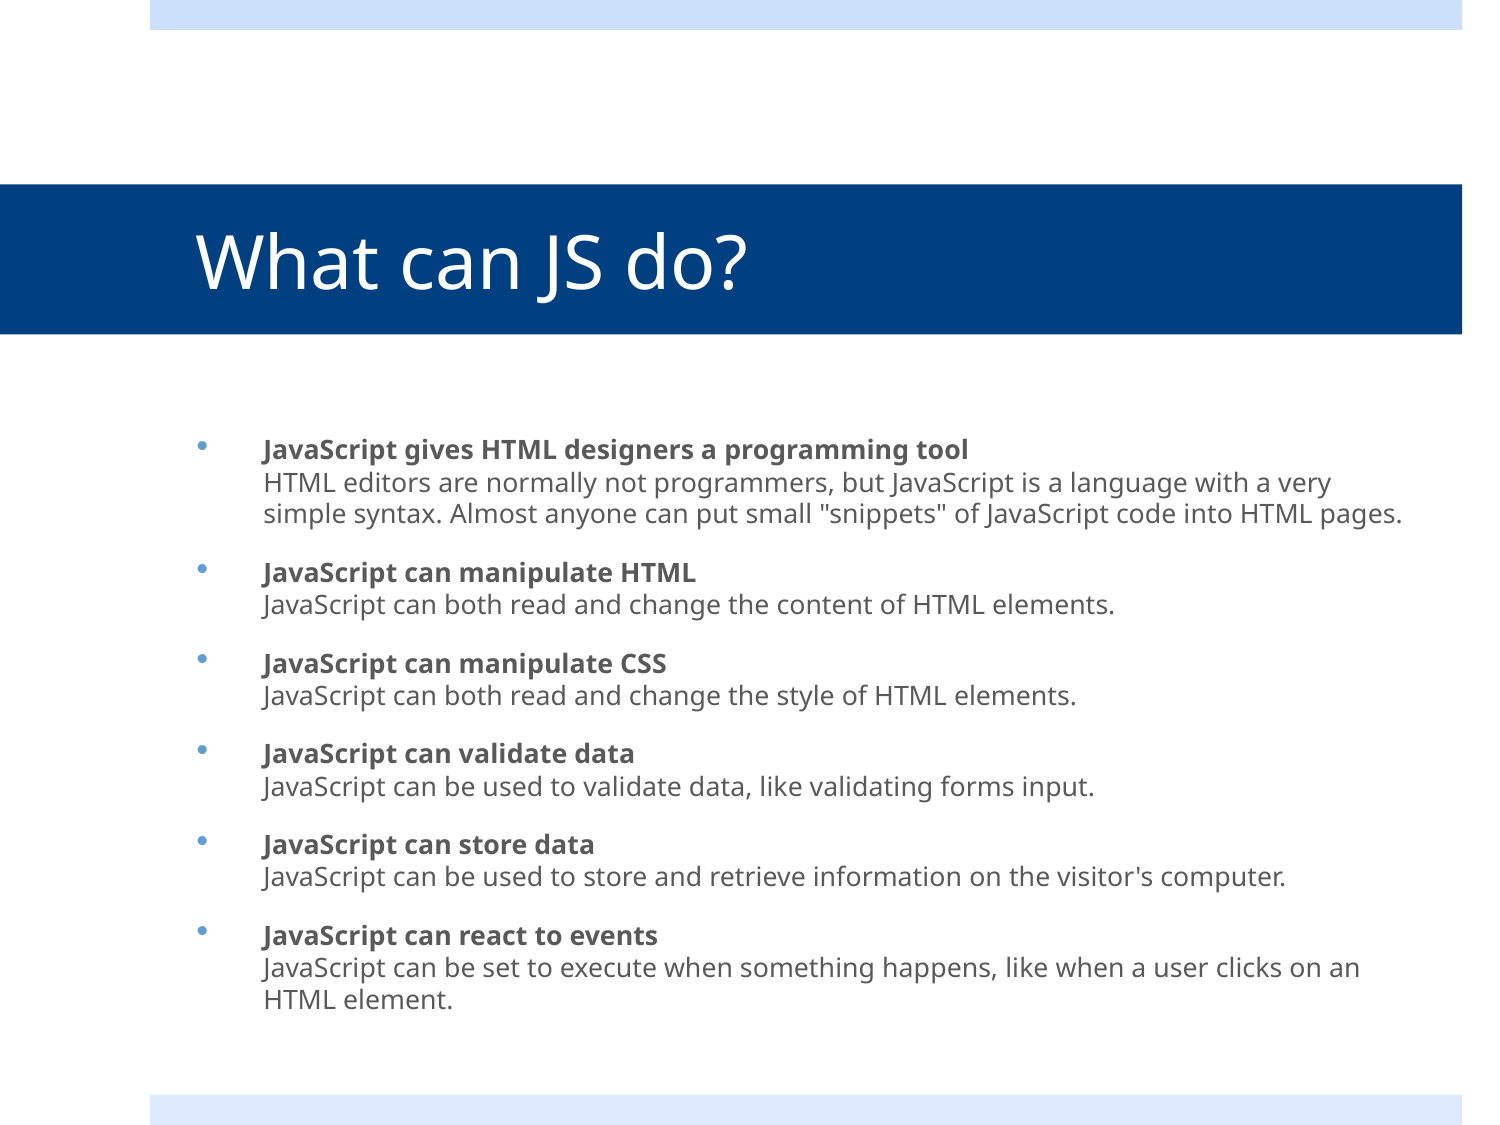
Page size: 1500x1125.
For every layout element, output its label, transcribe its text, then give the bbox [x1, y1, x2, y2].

list JavaScript gives HTML designers a programming tool HTML editors are normally not programmers, but JavaScript is a language with a very simple syntax. Almost anyone can put small "snippets" of JavaScript code into HTML pages. JavaScript can manipulate HTML JavaScript can both read and change the content of HTML elements. JavaScript can manipulate CSS JavaScript can both read and change the style of HTML elements. JavaScript can validate data JavaScript can be used to validate data, like validating forms input. JavaScript can store data JavaScript can be used to store and retrieve information on the visitor's computer. JavaScript can react to events JavaScript can be set to execute when something happens, like when a user clicks on an HTML element. [182, 425, 1432, 1028]
title What can JS do? [0, 184, 1463, 335]
